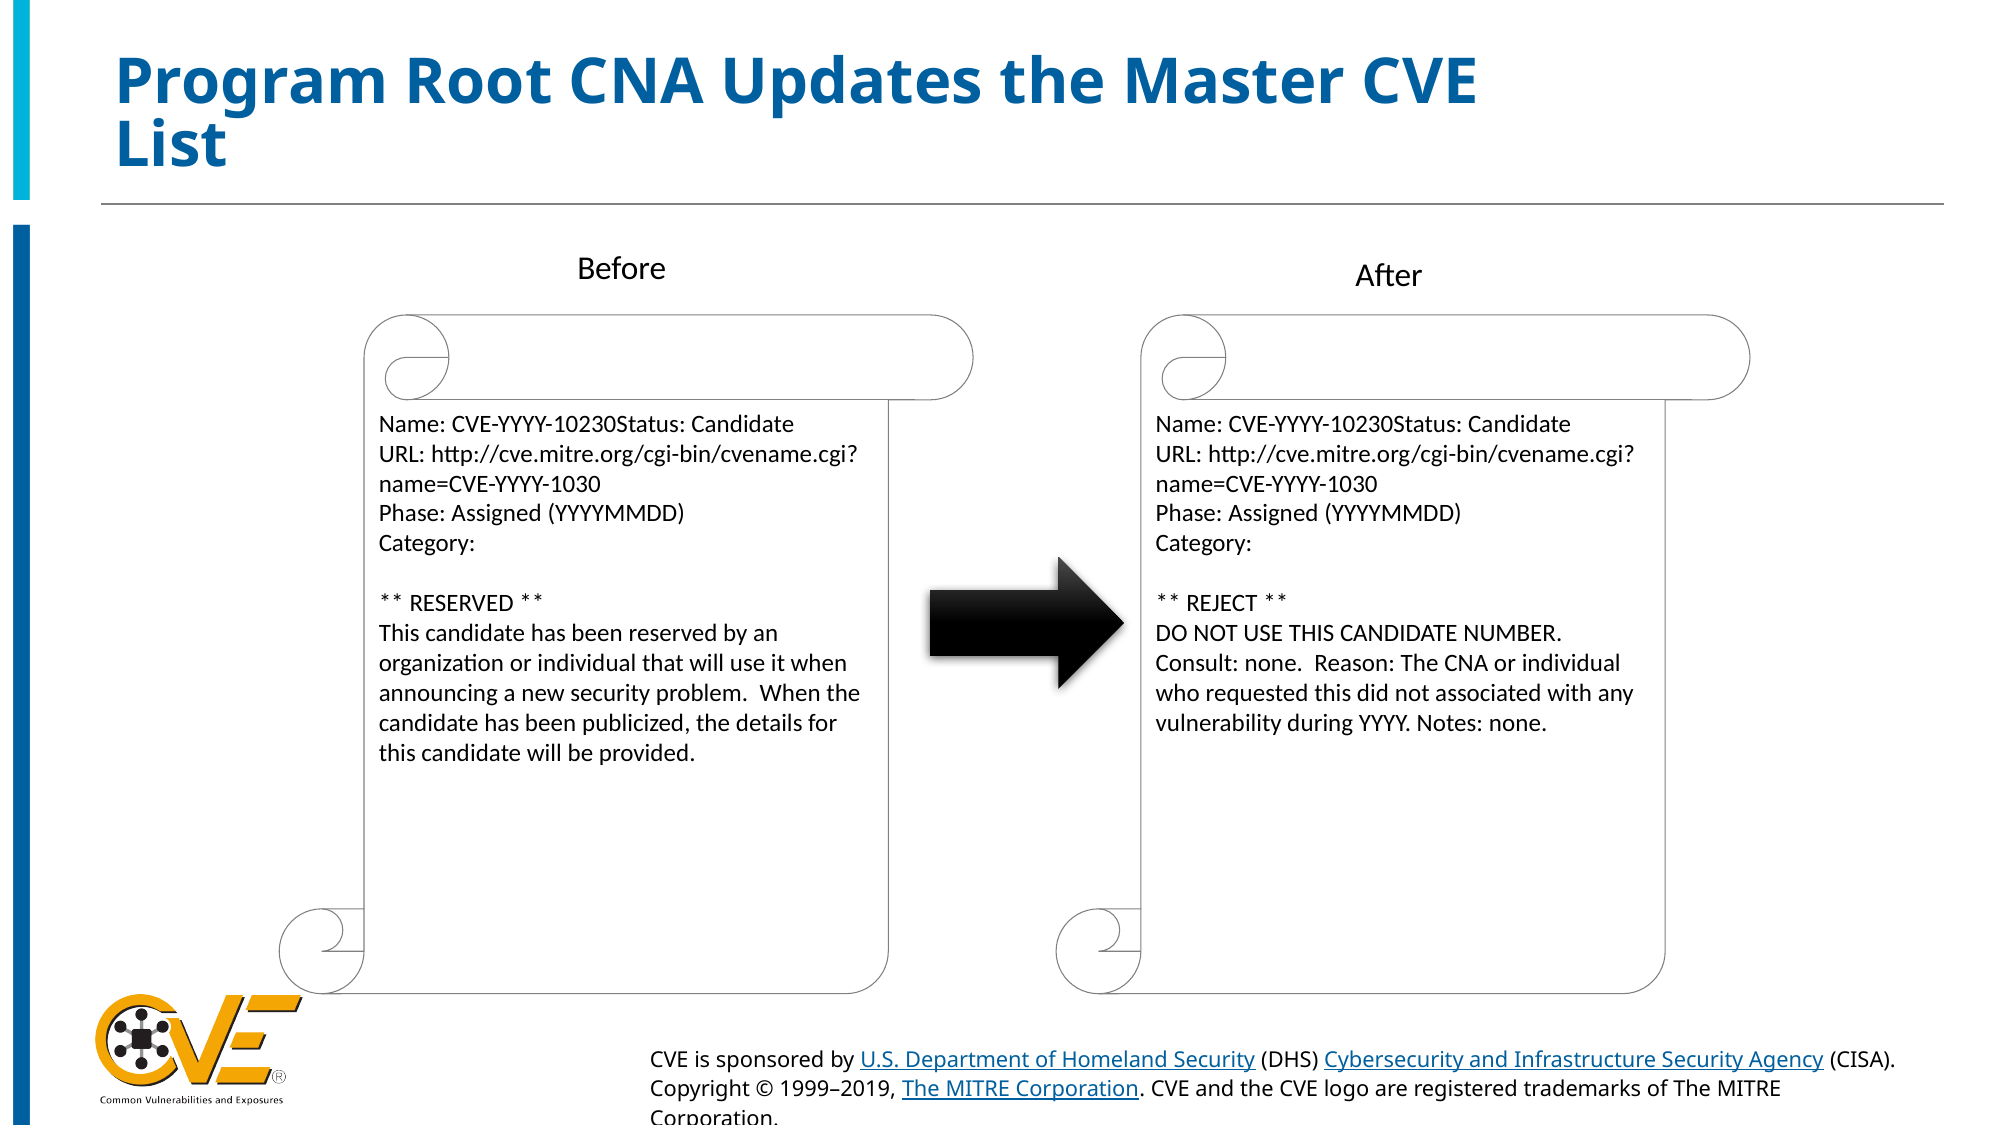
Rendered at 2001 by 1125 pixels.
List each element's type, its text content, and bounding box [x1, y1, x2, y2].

picture [95, 994, 303, 1106]
text_box [929, 557, 1125, 689]
text_box Name: CVE-YYYY-10230Status: Candidate URL: http://cve.mitre.org/cgi-bin/cvename.cgi?name=CVE-YYYY-1030 Phase: Assigned (YYYYMMDD) Category: ** RESERVED ** This candidate has been reserved by an organization or individual that will use it when announcing a new security problem. When the candidate has been publicized, the details for this candidate will be provided. [278, 313, 975, 995]
text_box Name: CVE-YYYY-10230Status: Candidate URL: http://cve.mitre.org/cgi-bin/cvename.cgi?name=CVE-YYYY-1030 Phase: Assigned (YYYYMMDD) Category: ** REJECT ** DO NOT USE THIS CANDIDATE NUMBER. Consult: none. Reason: The CNA or individual who requested this did not associated with any vulnerability during YYYY. Notes: none. [1055, 313, 1752, 995]
title Program Root CNA Updates the Master CVE List [99, 45, 1603, 188]
text_box After [1340, 246, 1438, 301]
text_box Before [562, 238, 682, 294]
